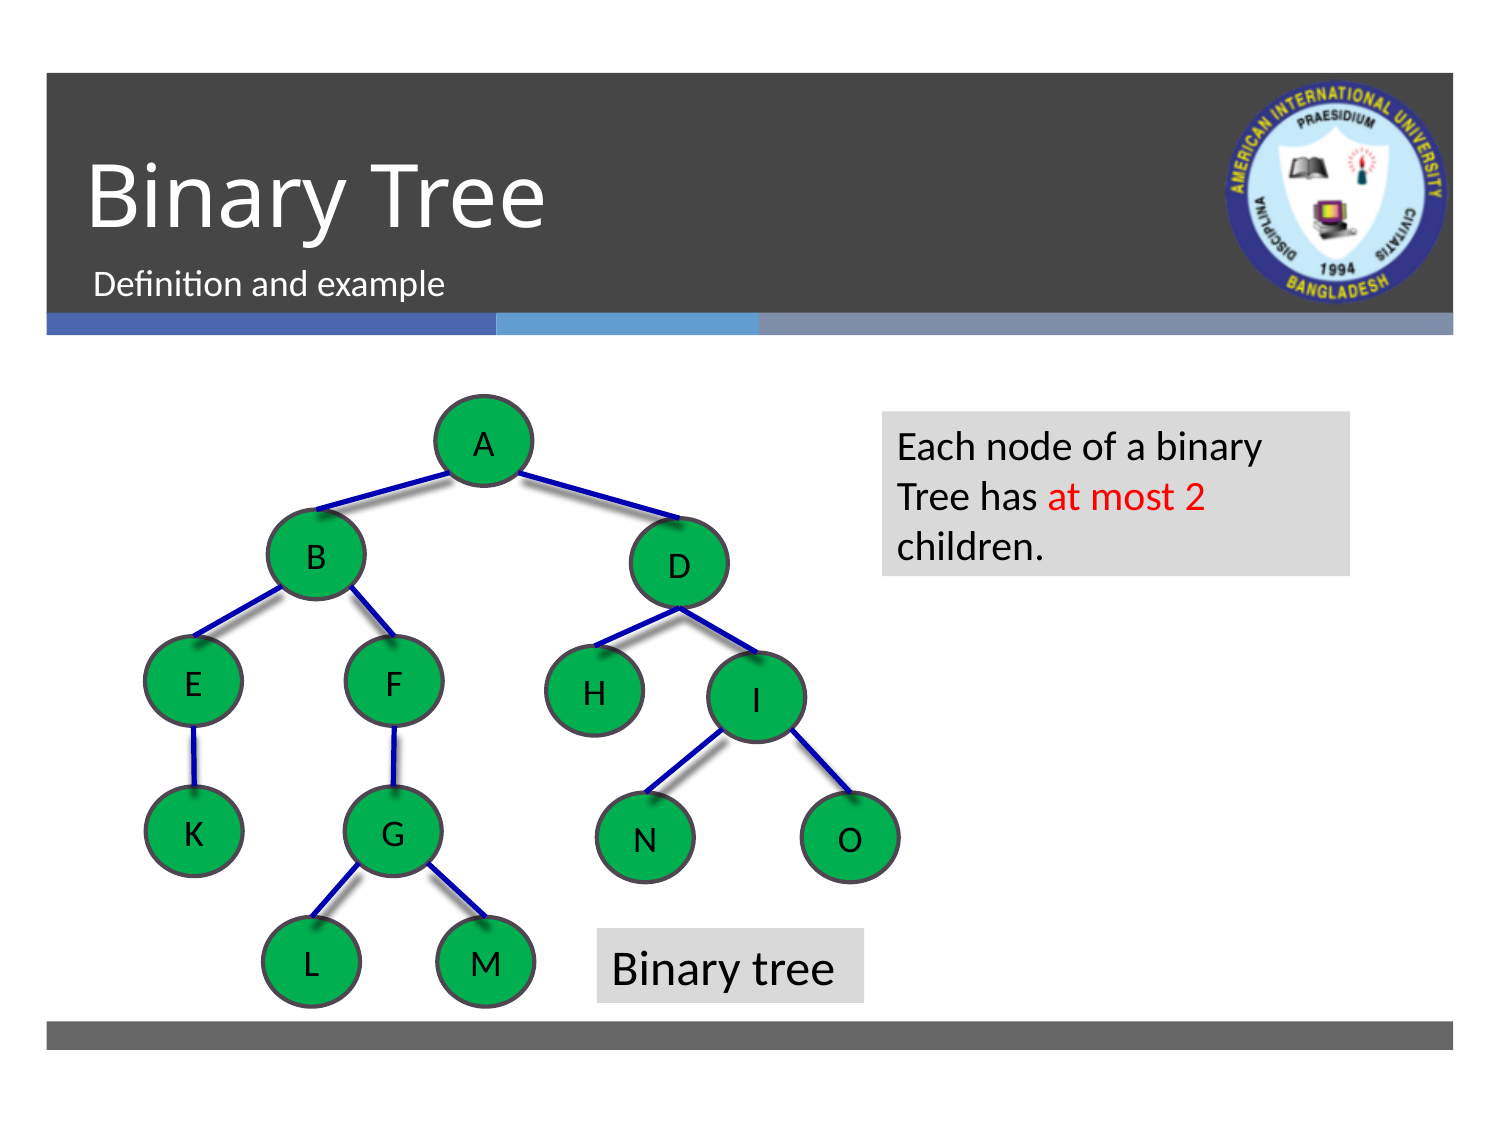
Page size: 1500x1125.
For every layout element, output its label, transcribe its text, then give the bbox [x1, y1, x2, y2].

text_box M [435, 915, 537, 1009]
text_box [517, 472, 680, 519]
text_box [644, 728, 723, 793]
text_box K [143, 784, 245, 879]
text_box A [433, 393, 535, 488]
text_box L [260, 915, 363, 1009]
text_box N [594, 791, 696, 885]
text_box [790, 728, 851, 793]
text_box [350, 585, 395, 637]
title Binary Tree [69, 73, 1351, 253]
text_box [594, 607, 673, 647]
text_box I [706, 650, 808, 745]
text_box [311, 862, 360, 918]
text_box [426, 862, 487, 918]
text_box H [543, 644, 646, 738]
text_box Binary tree [596, 928, 865, 1003]
text_box D [628, 516, 731, 605]
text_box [192, 585, 283, 637]
text_box G [342, 784, 444, 879]
text_box O [799, 790, 901, 885]
text_box B [265, 508, 367, 602]
text_box E [142, 634, 245, 728]
picture [1351, 75, 1454, 310]
text_box Each node of a binary Tree has at most 2 children. [882, 411, 1351, 577]
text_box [678, 607, 758, 653]
text_box F [343, 634, 445, 728]
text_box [315, 472, 451, 510]
subtitle Definition and example [78, 251, 1351, 331]
